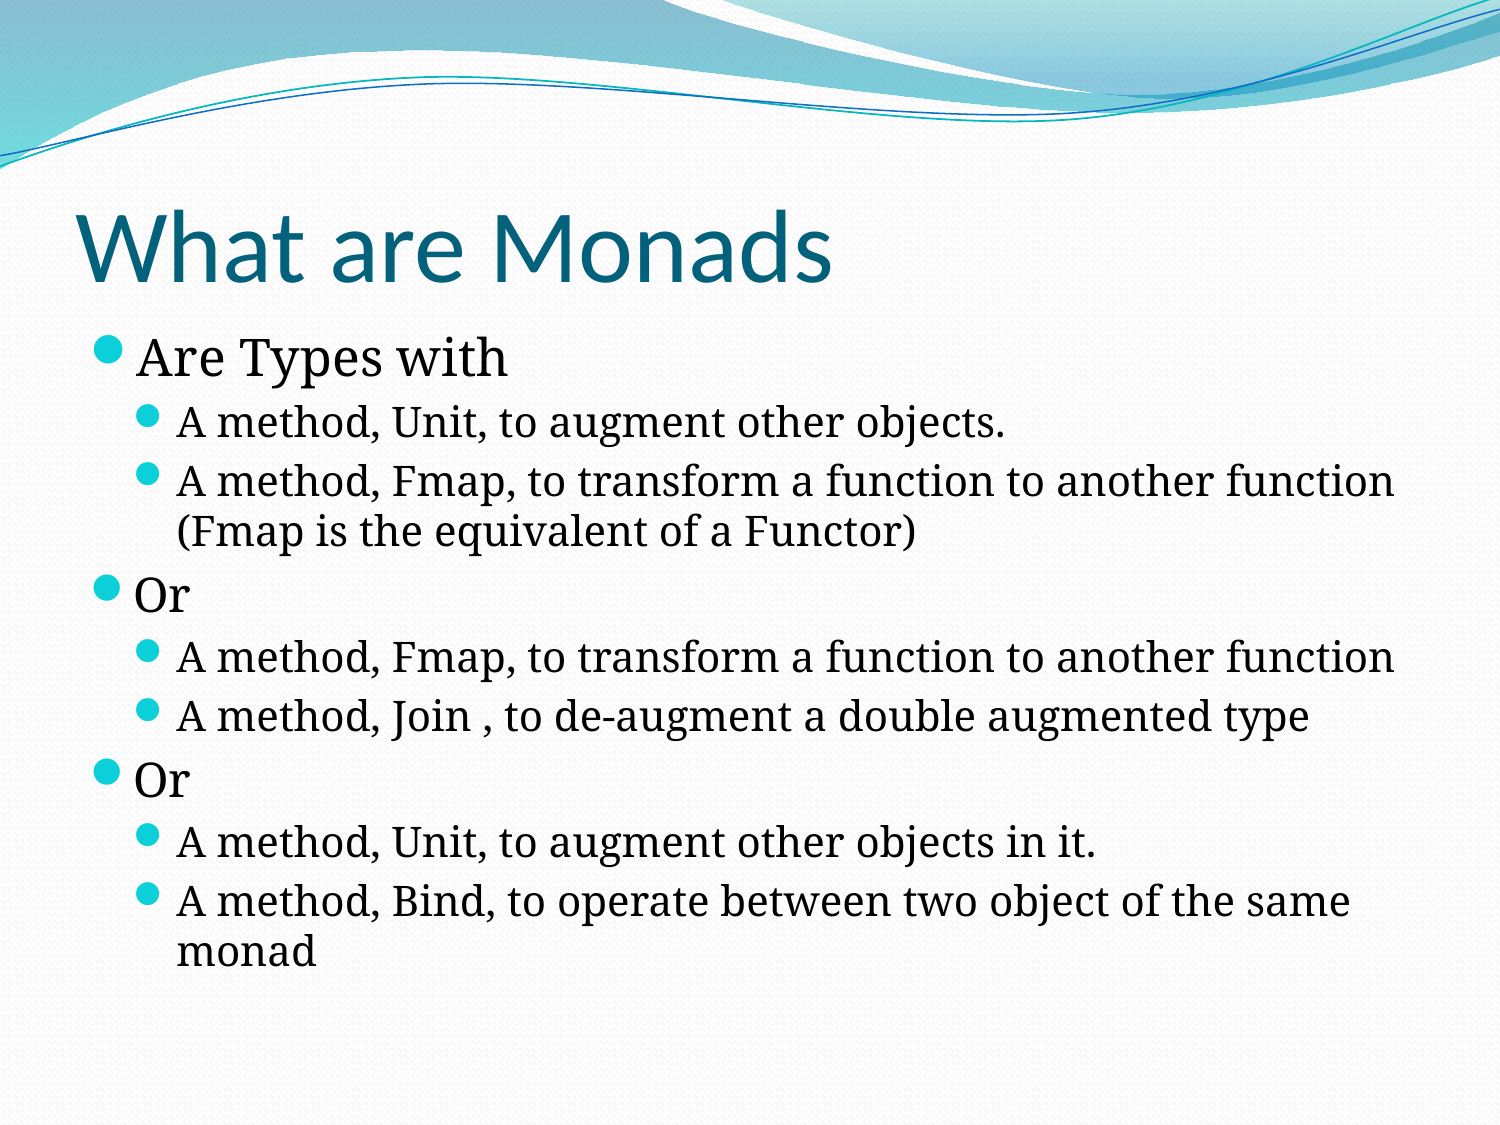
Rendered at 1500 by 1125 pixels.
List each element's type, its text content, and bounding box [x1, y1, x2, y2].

title What are Monads [75, 115, 1425, 303]
list Are Types with A method, Unit, to augment other objects. A method, Fmap, to transform a function to another function (Fmap is the equivalent of a Functor) Or A method, Fmap, to transform a function to another function A method, Join , to de-augment a double augmented type Or A method, Unit, to augment other objects in it. A method, Bind, to operate between two object of the same monad [75, 317, 1425, 1038]
